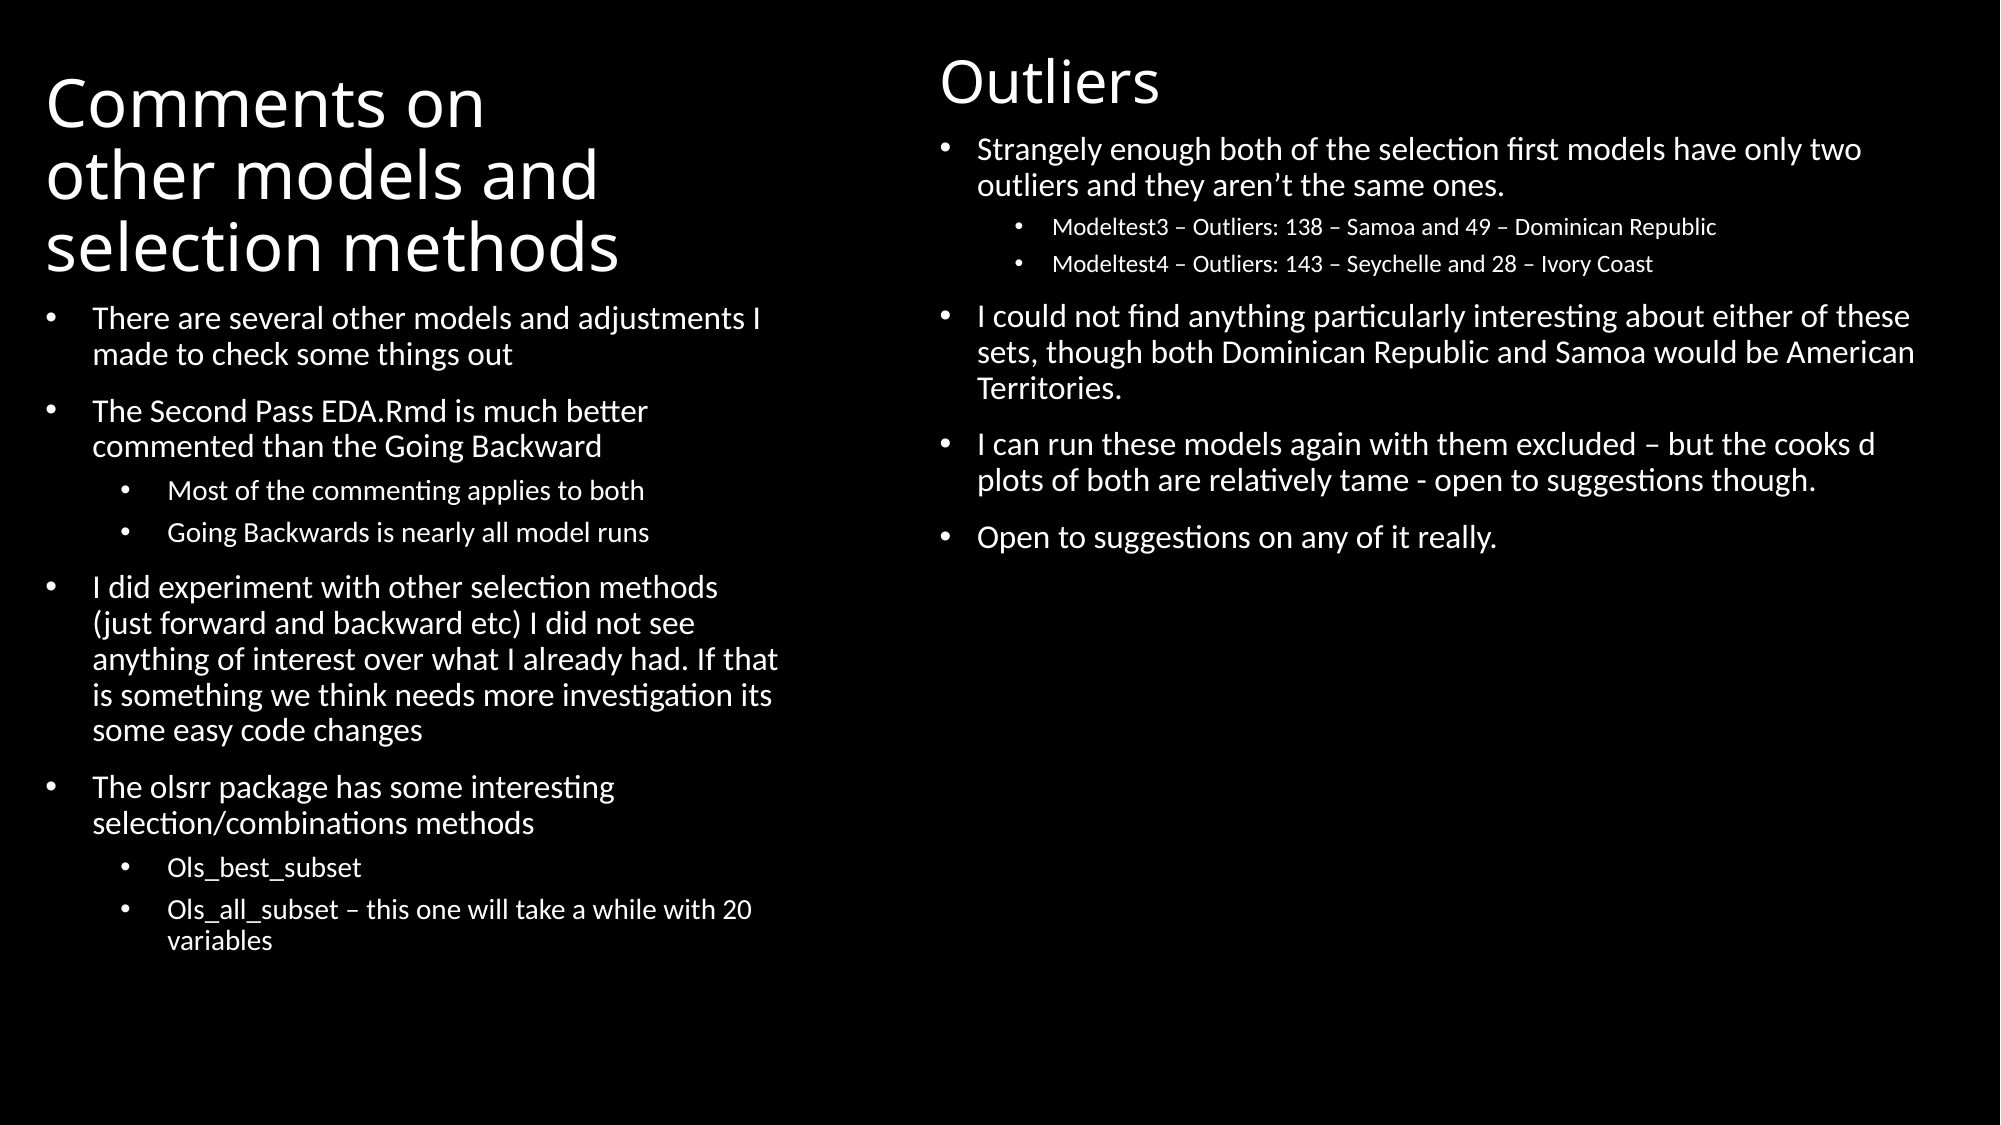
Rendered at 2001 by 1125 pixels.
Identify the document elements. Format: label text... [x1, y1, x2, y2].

title Comments on other models and selection methods [30, 30, 676, 293]
text_box Outliers [924, 30, 1178, 125]
list Strangely enough both of the selection first models have only two outliers and they aren’t the same ones. Modeltest3 – Outliers: 138 – Samoa and 49 – Dominican Republic Modeltest4 – Outliers: 143 – Seychelle and 28 – Ivory Coast I could not find anything particularly interesting about either of these sets, though both Dominican Republic and Samoa would be American Territories. I can run these models again with them excluded – but the cooks d plots of both are relatively tame - open to suggestions though. Open to suggestions on any of it really. [924, 124, 1938, 1048]
list There are several other models and adjustments I made to check some things out The Second Pass EDA.Rmd is much better commented than the Going Backward Most of the commenting applies to both Going Backwards is nearly all model runs I did experiment with other selection methods (just forward and backward etc) I did not see anything of interest over what I already had. If that is something we think needs more investigation its some easy code changes The olsrr package has some interesting selection/combinations methods Ols_best_subset Ols_all_subset – this one will take a while with 20 variables [30, 293, 800, 1078]
